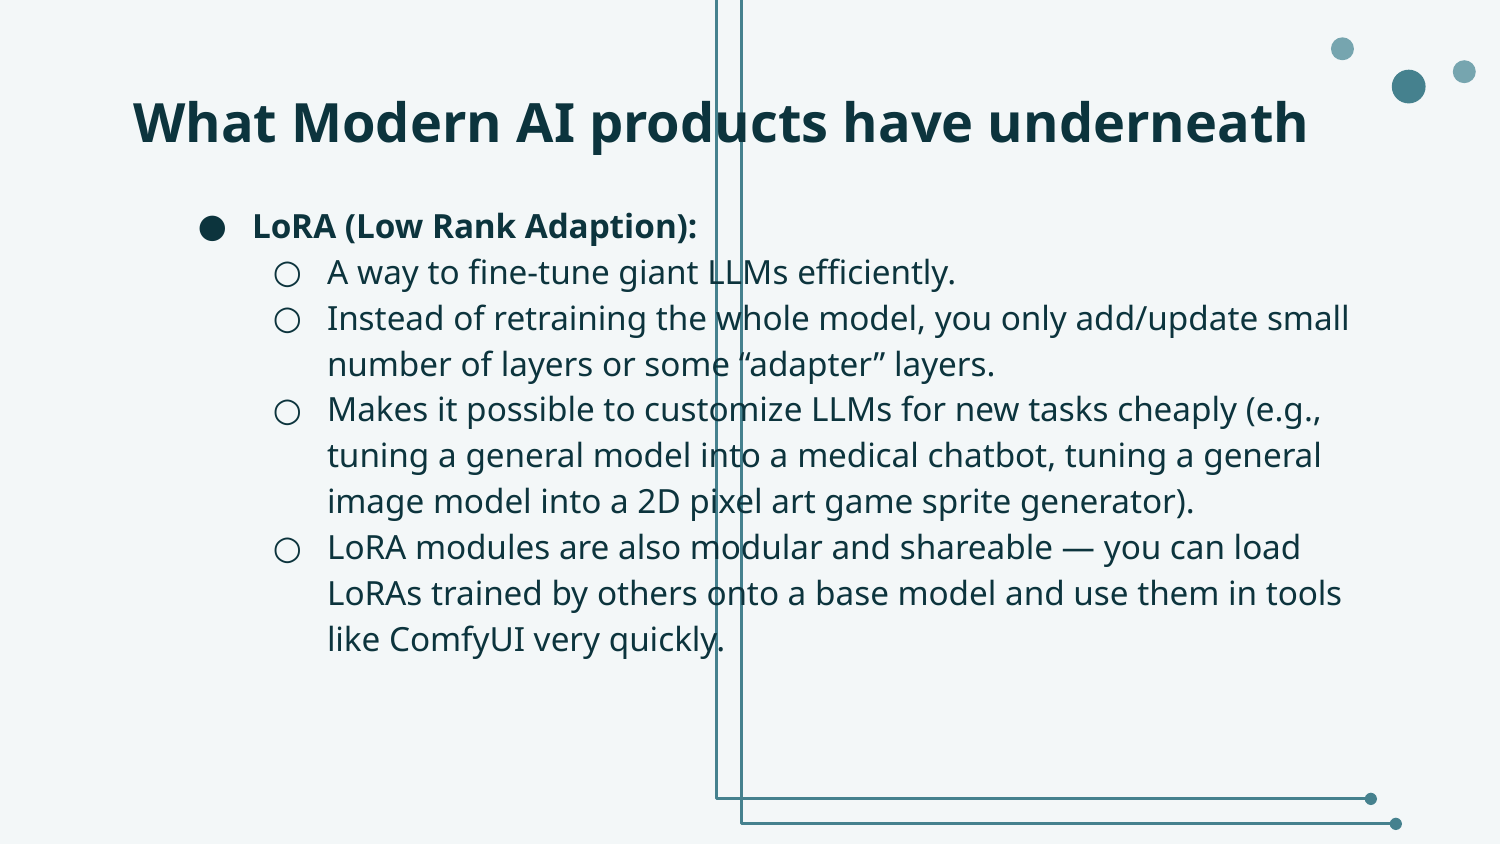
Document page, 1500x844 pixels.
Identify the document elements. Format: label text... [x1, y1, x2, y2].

title What Modern AI products have underneath [118, 72, 1382, 167]
subtitle LoRA (Low Rank Adaption): A way to fine-tune giant LLMs efficiently. Instead of retraining the whole model, you only add/update small number of layers or some “adapter” layers. Makes it possible to customize LLMs for new tasks cheaply (e.g., tuning a general model into a medical chatbot, tuning a general image model into a 2D pixel art game sprite generator). LoRA modules are also modular and shareable — you can load LoRAs trained by others onto a base model and use them in tools like ComfyUI very quickly. [162, 184, 1404, 787]
